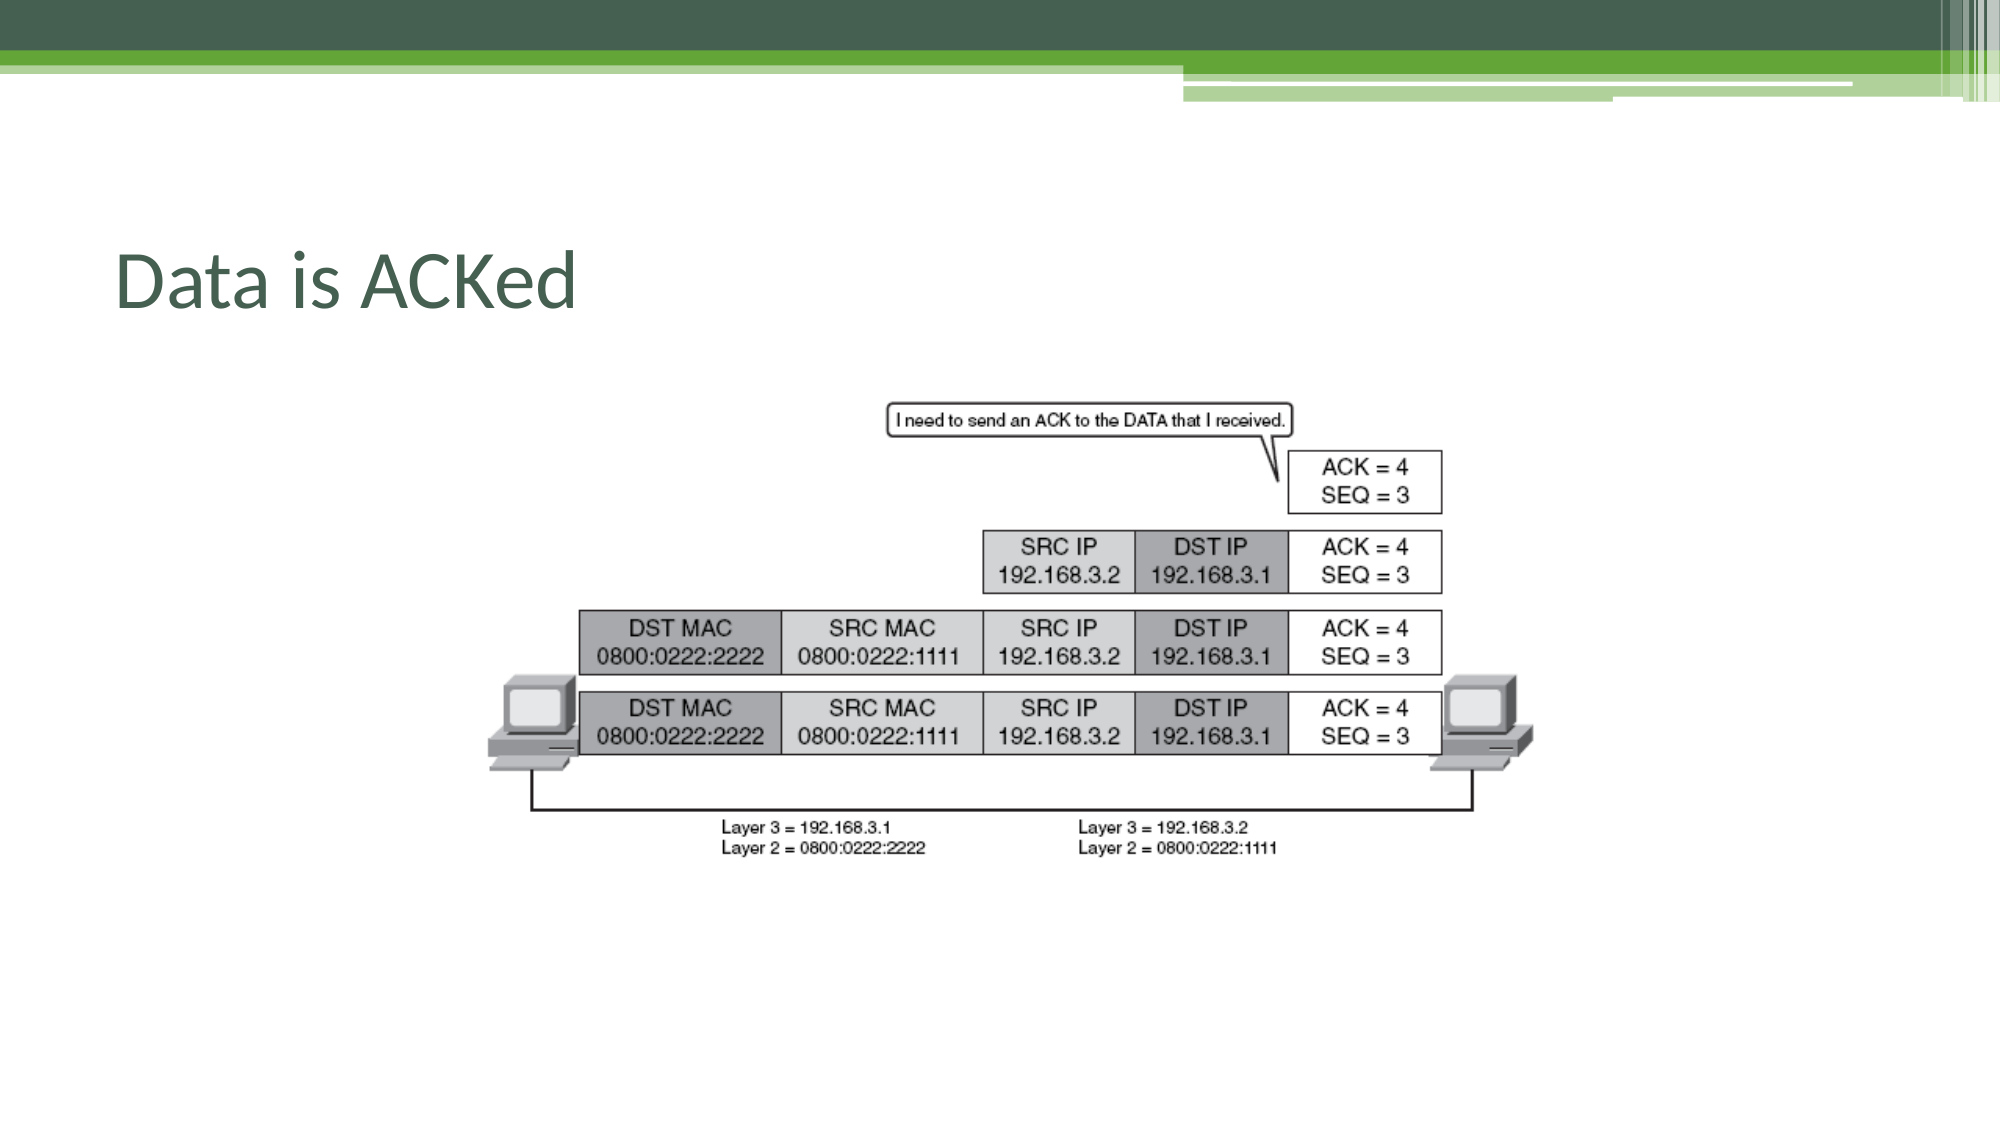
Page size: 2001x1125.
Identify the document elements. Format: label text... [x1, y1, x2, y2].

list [457, 394, 1543, 873]
title Data is ACKed [99, 187, 1900, 363]
